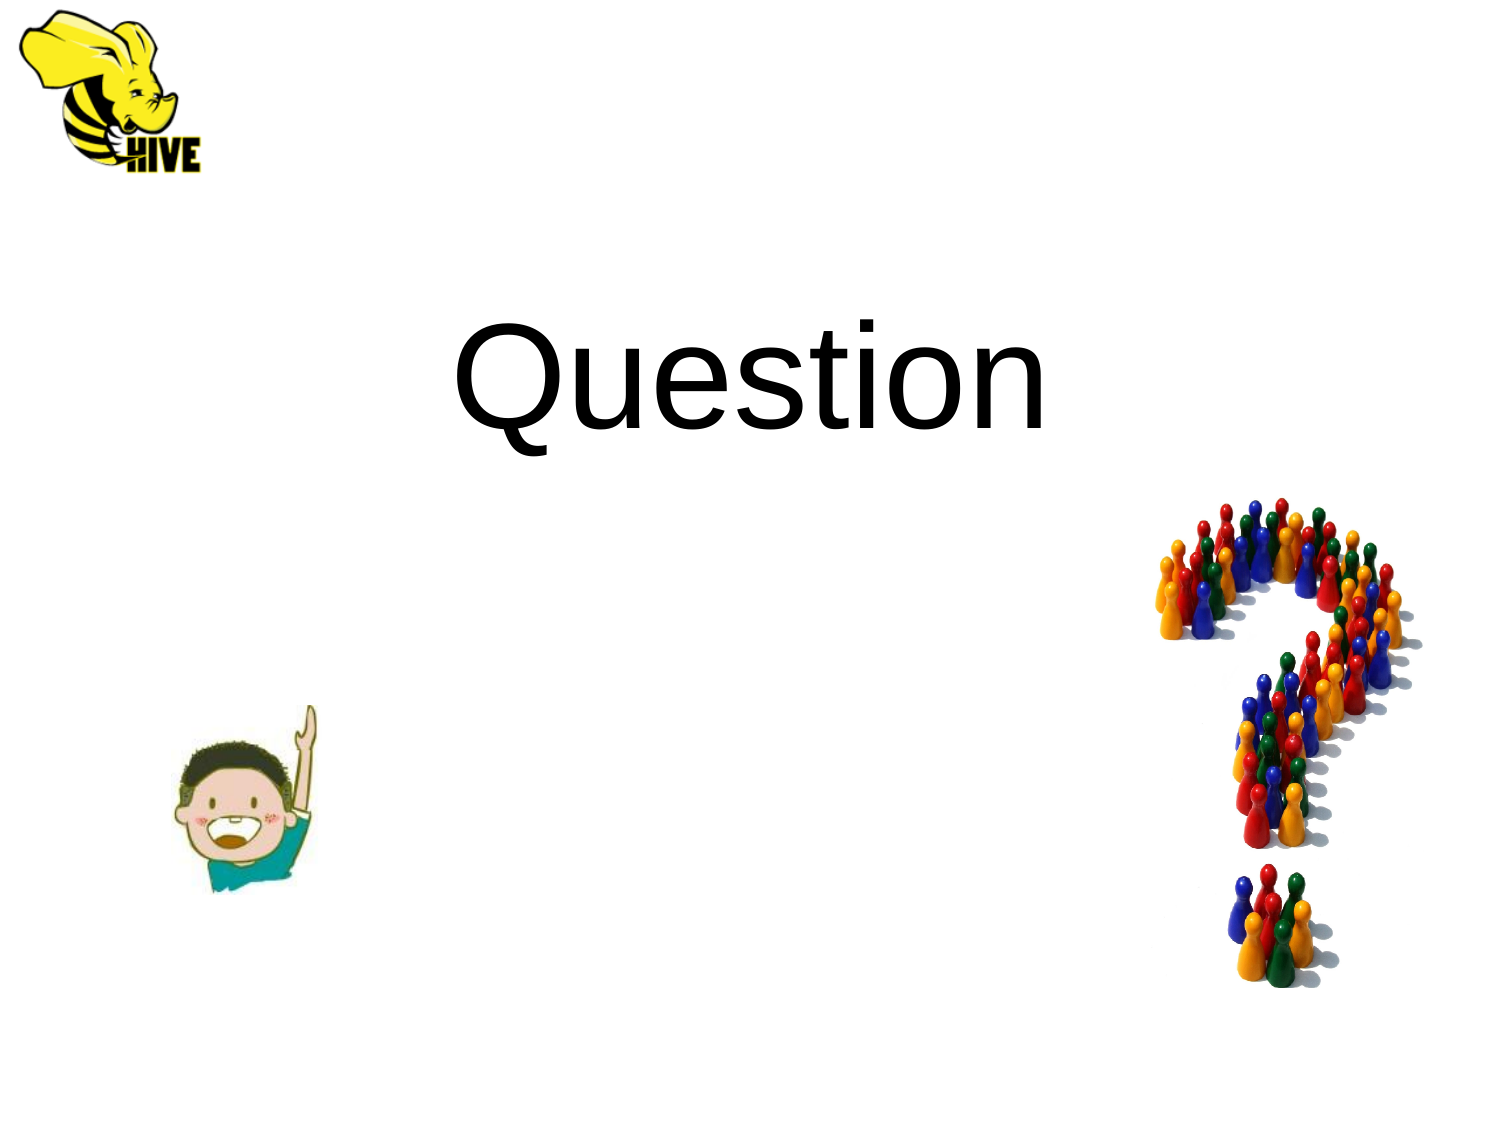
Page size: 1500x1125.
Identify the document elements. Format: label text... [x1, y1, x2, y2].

picture [5, 7, 231, 185]
text_box Question [385, 271, 1117, 466]
picture [1150, 495, 1424, 988]
picture [170, 704, 336, 895]
